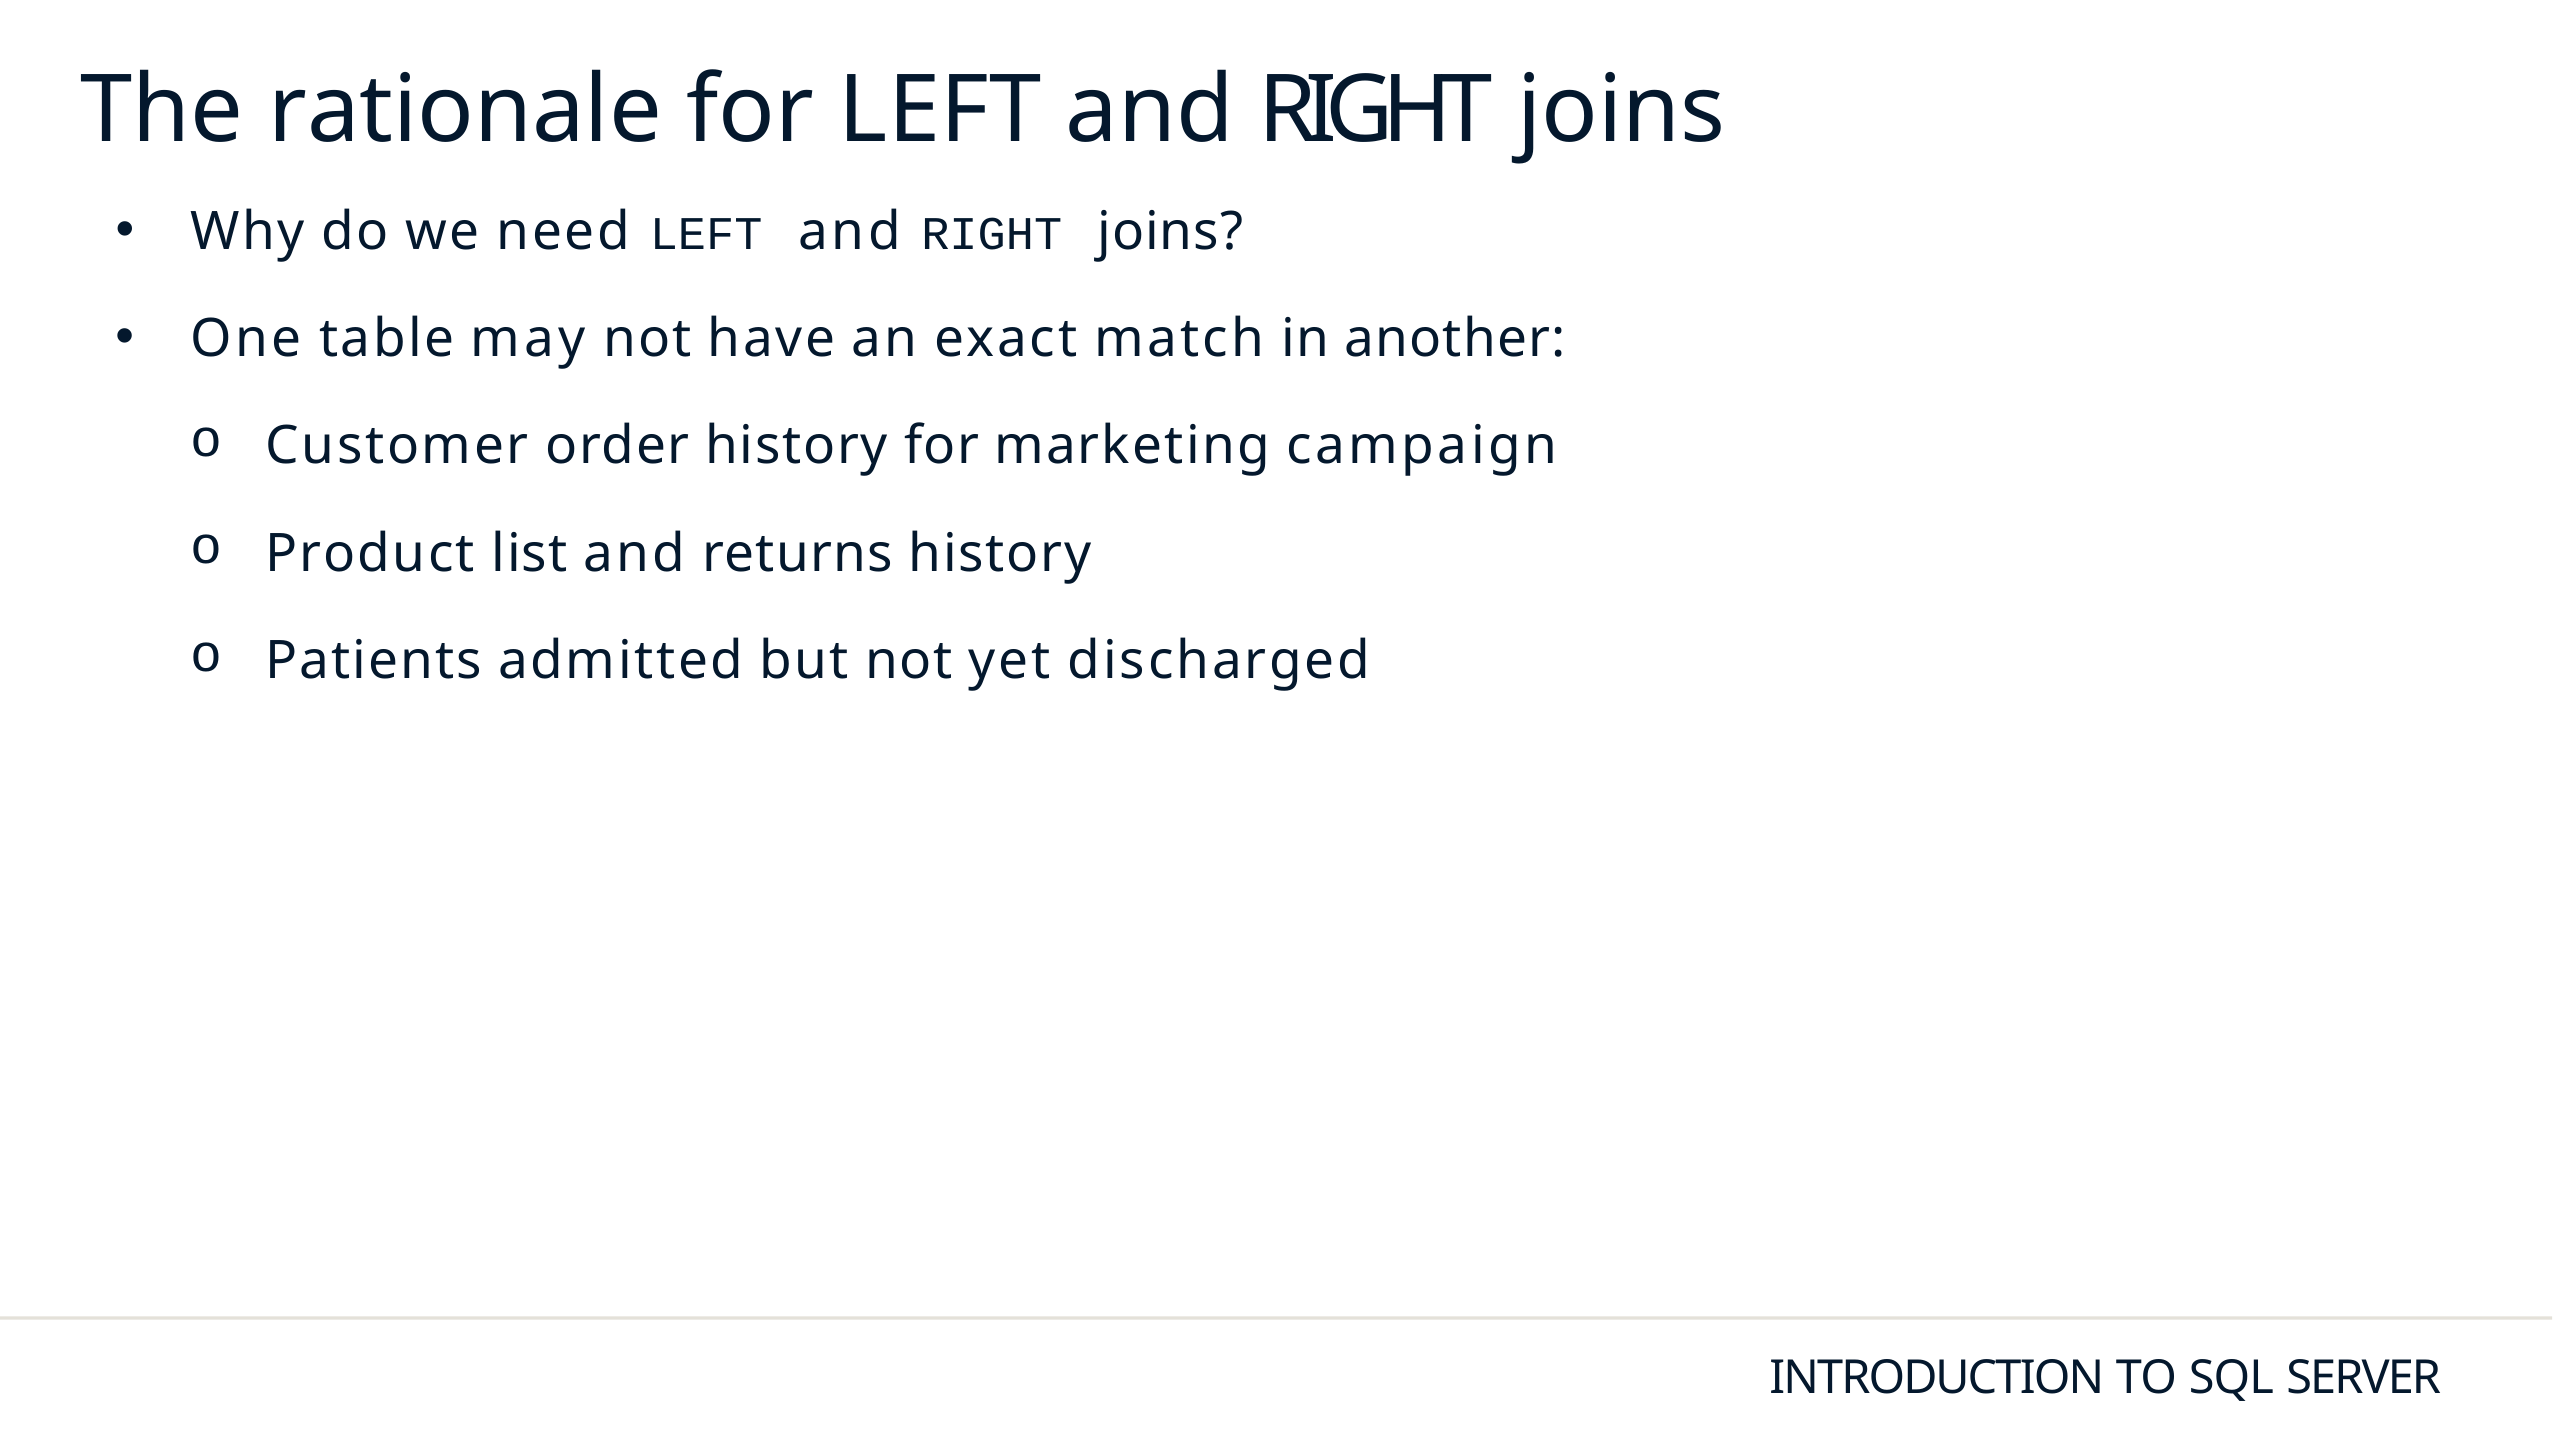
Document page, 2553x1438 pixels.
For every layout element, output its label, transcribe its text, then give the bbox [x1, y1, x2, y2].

text_box Why do we need LEFT and RIGHT joins? One table may not have an exact match in another: Customer order history for marketing campaign Product list and returns history Patients admitted but not yet discharged [113, 193, 1689, 689]
footer INTRODUCTION TO SQL SERVER [1767, 1346, 2501, 1438]
title The rationale for LEFT and RIGHT joins [78, 44, 1749, 288]
